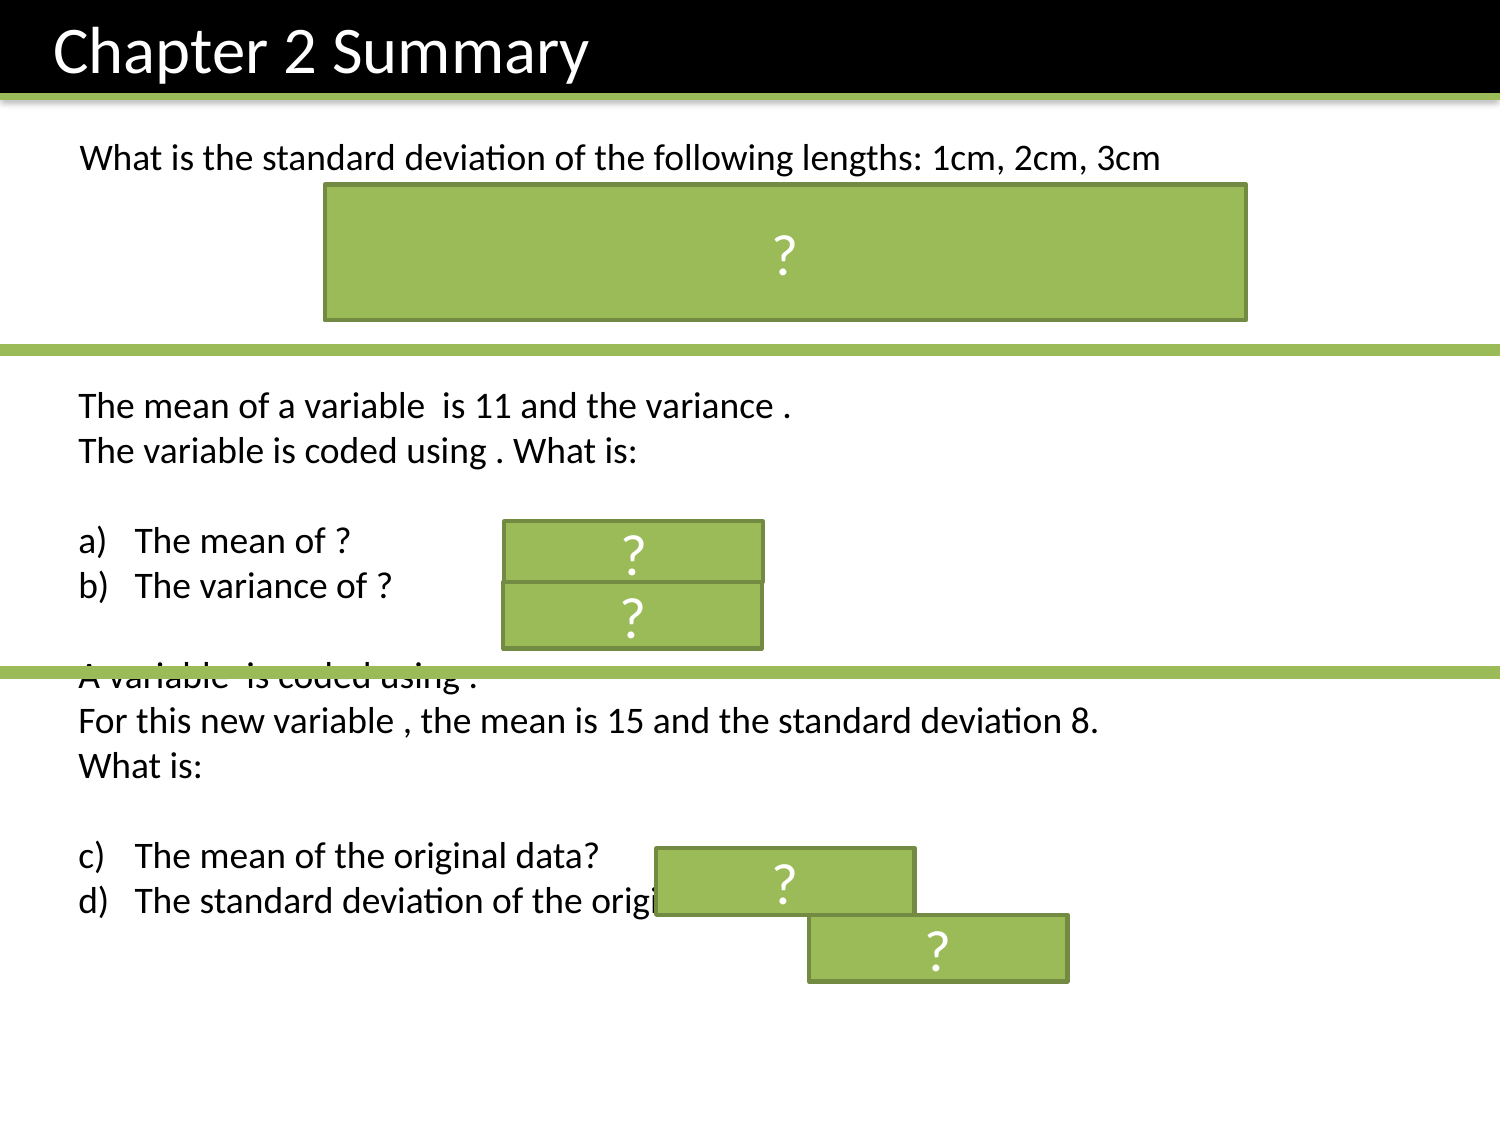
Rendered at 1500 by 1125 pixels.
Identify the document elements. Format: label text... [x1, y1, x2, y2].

text_box ? [501, 580, 764, 651]
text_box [0, 0, 1500, 99]
text_box ? [807, 913, 1070, 984]
text_box ? [654, 846, 917, 917]
text_box ? [502, 519, 765, 584]
text_box ? [323, 182, 1248, 322]
